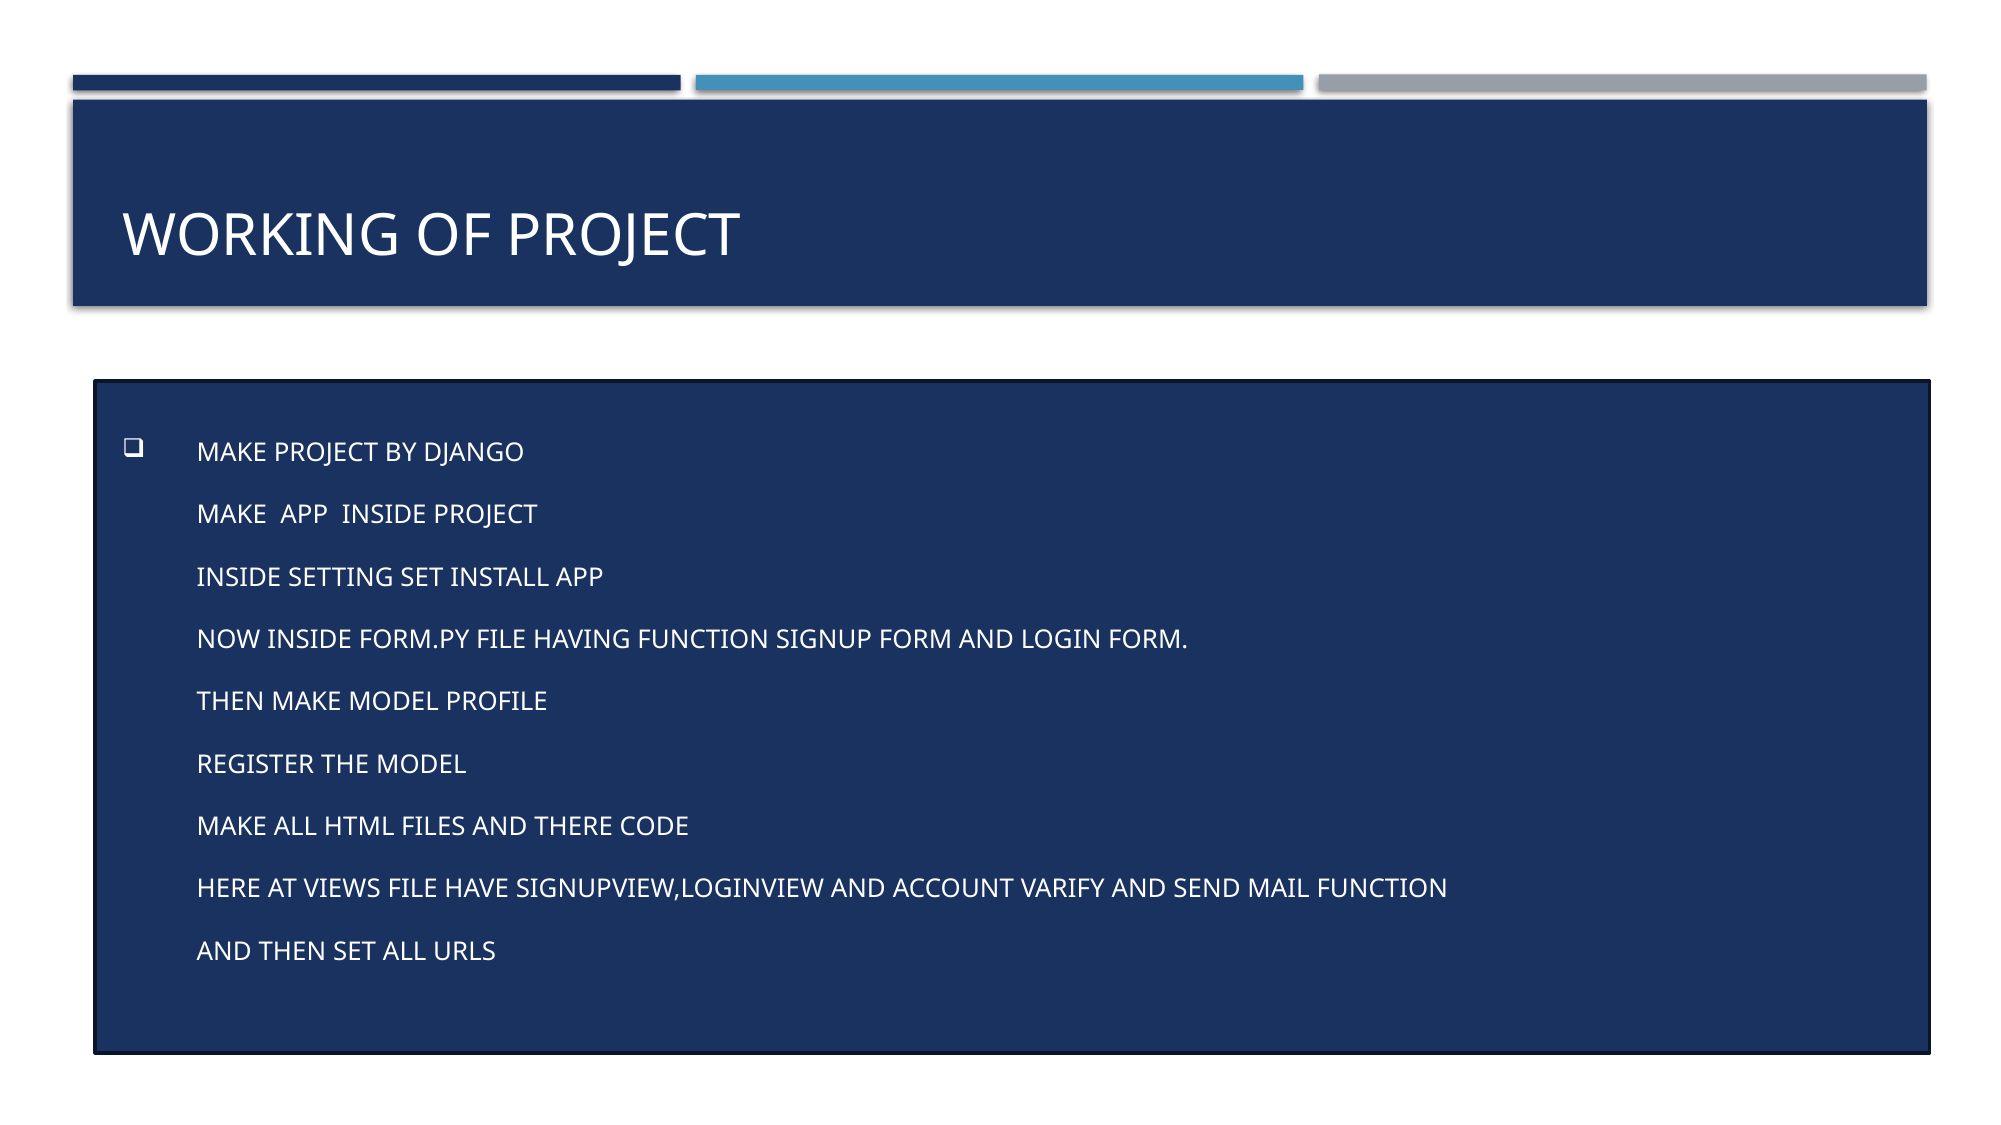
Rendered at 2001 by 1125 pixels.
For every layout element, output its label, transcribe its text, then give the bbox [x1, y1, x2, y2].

text_box [93, 379, 1931, 1055]
text_box WORKING OF PROJECT [108, 112, 1918, 275]
title MAKE PROJECT BY DJANGO MAKE APP INSIDE PROJECT INSIDE SETTING SET INSTALL APP NOW INSIDE FORM.PY FILE HAVING FUNCTION SIGNUP FORM AND LOGIN FORM. THEN MAKE MODEL PROFILE REGISTER THE MODEL MAKE ALL HTML FILES AND THERE CODE HERE AT VIEWS FILE HAVE SIGNUPVIEW,LOGINVIEW AND ACCOUNT VARIFY AND SEND MAIL FUNCTION AND THEN SET ALL URLS [107, 423, 1905, 1036]
